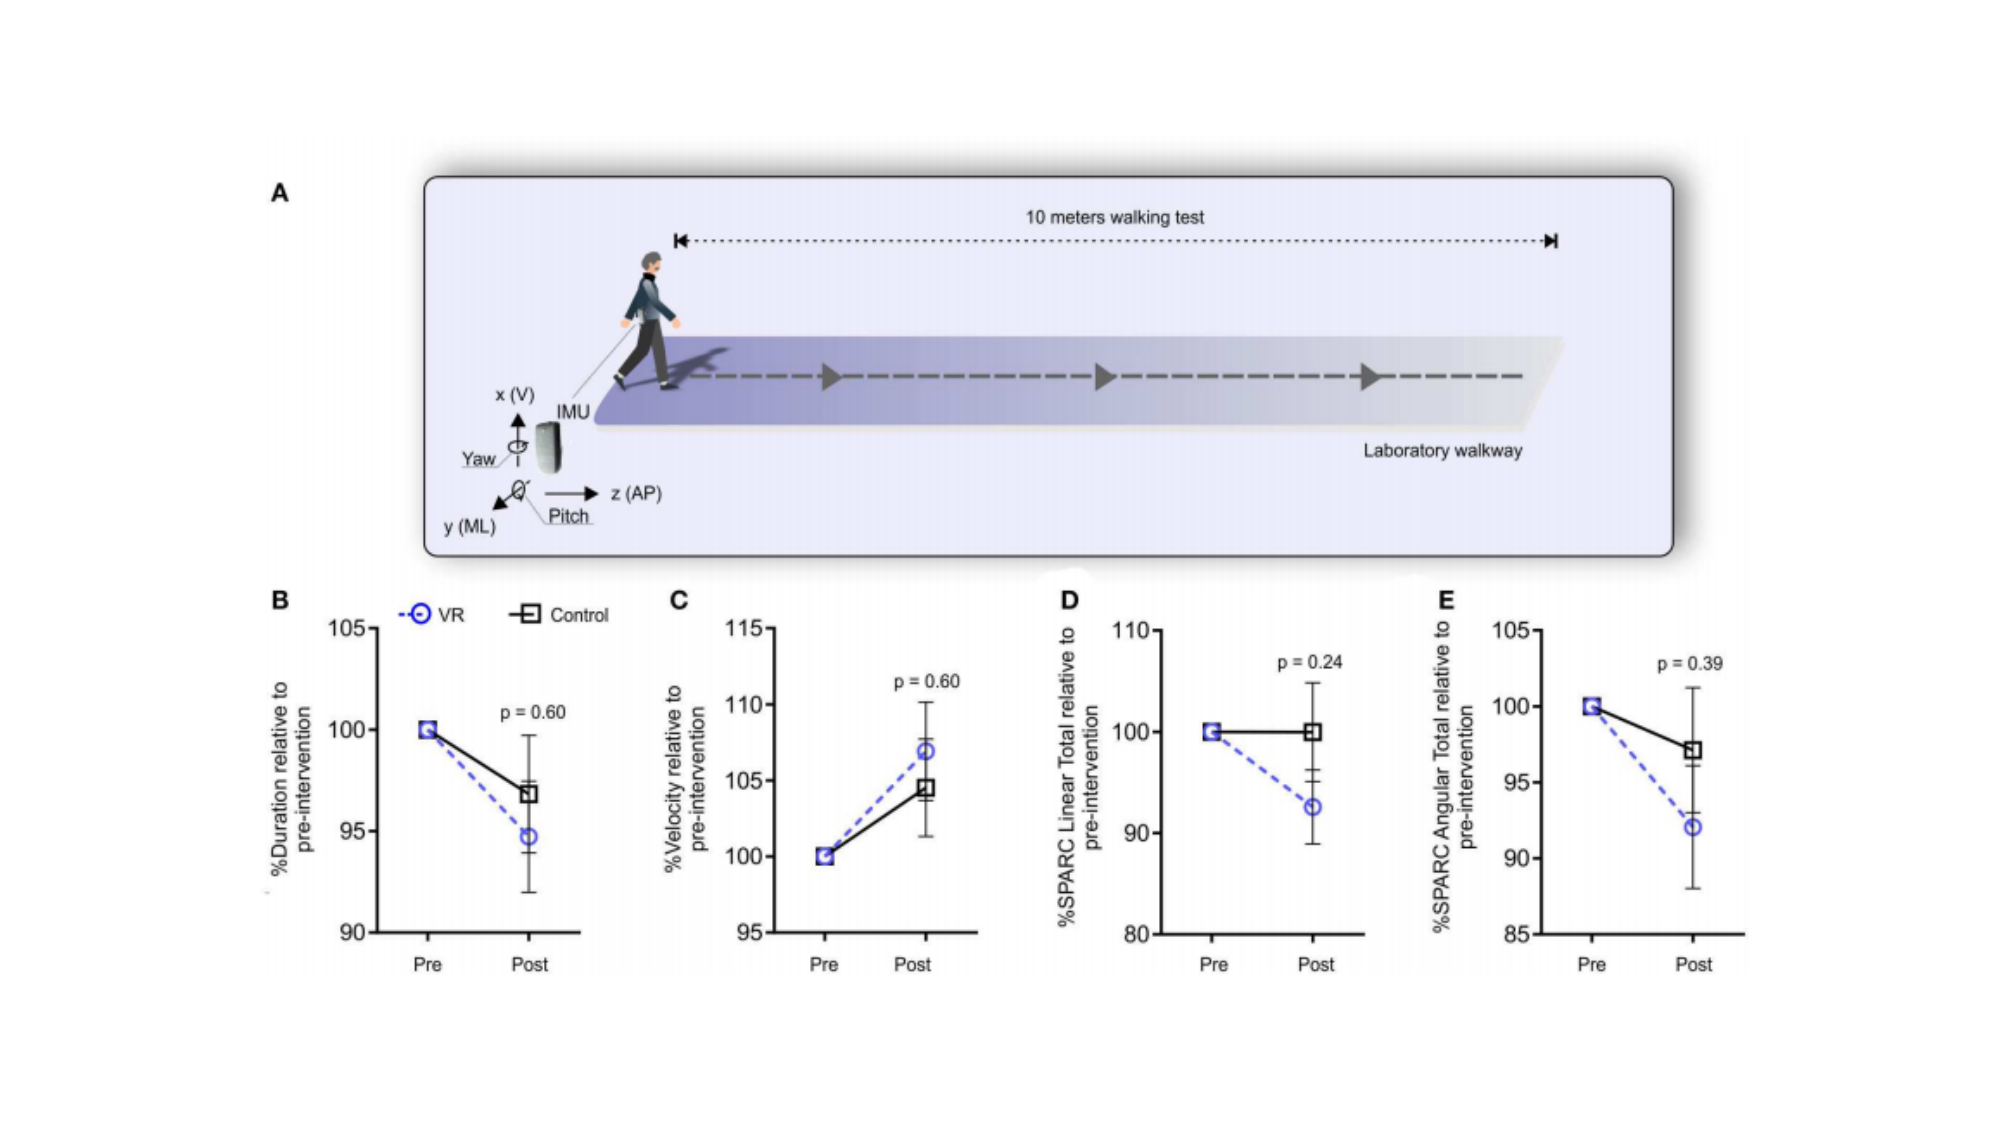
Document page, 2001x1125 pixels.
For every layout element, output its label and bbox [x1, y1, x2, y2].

picture [194, 131, 1806, 994]
